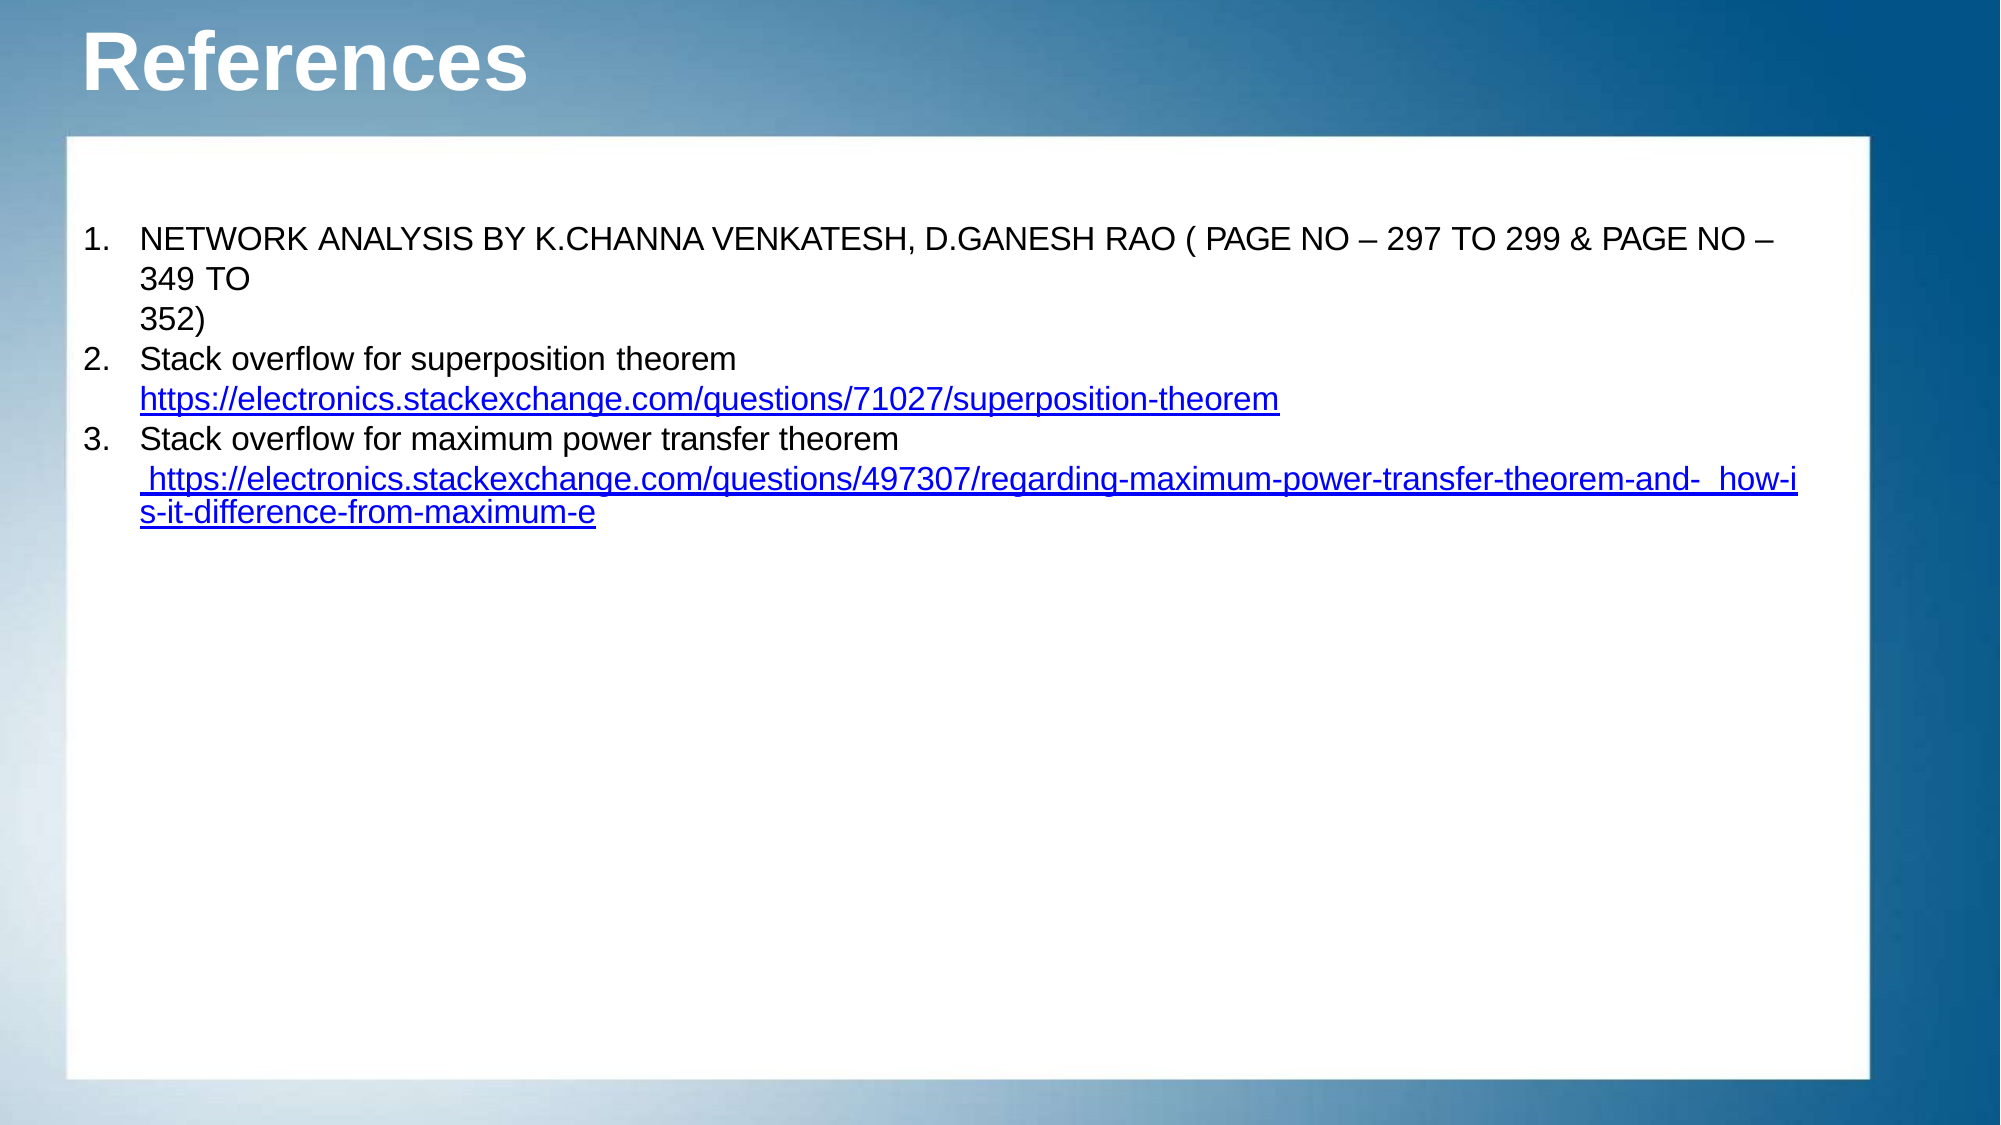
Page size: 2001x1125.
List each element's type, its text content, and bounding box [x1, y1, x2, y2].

title References [81, 4, 688, 196]
text_box [0, 0, 2000, 1125]
text_box NETWORK ANALYSIS BY K.CHANNA VENKATESH, D.GANESH RAO ( PAGE NO – 297 TO 299 & PAGE NO – 349 TO 352) Stack overflow for superposition theorem https://electronics.stackexchange.com/questions/71027/superposition-theorem Stack overflow for maximum power transfer theorem https://electronics.stackexchange.com/questions/497307/regarding-maximum-power-transfer-theorem-and- how-is-it-difference-from-maximum-e [81, 215, 1808, 498]
